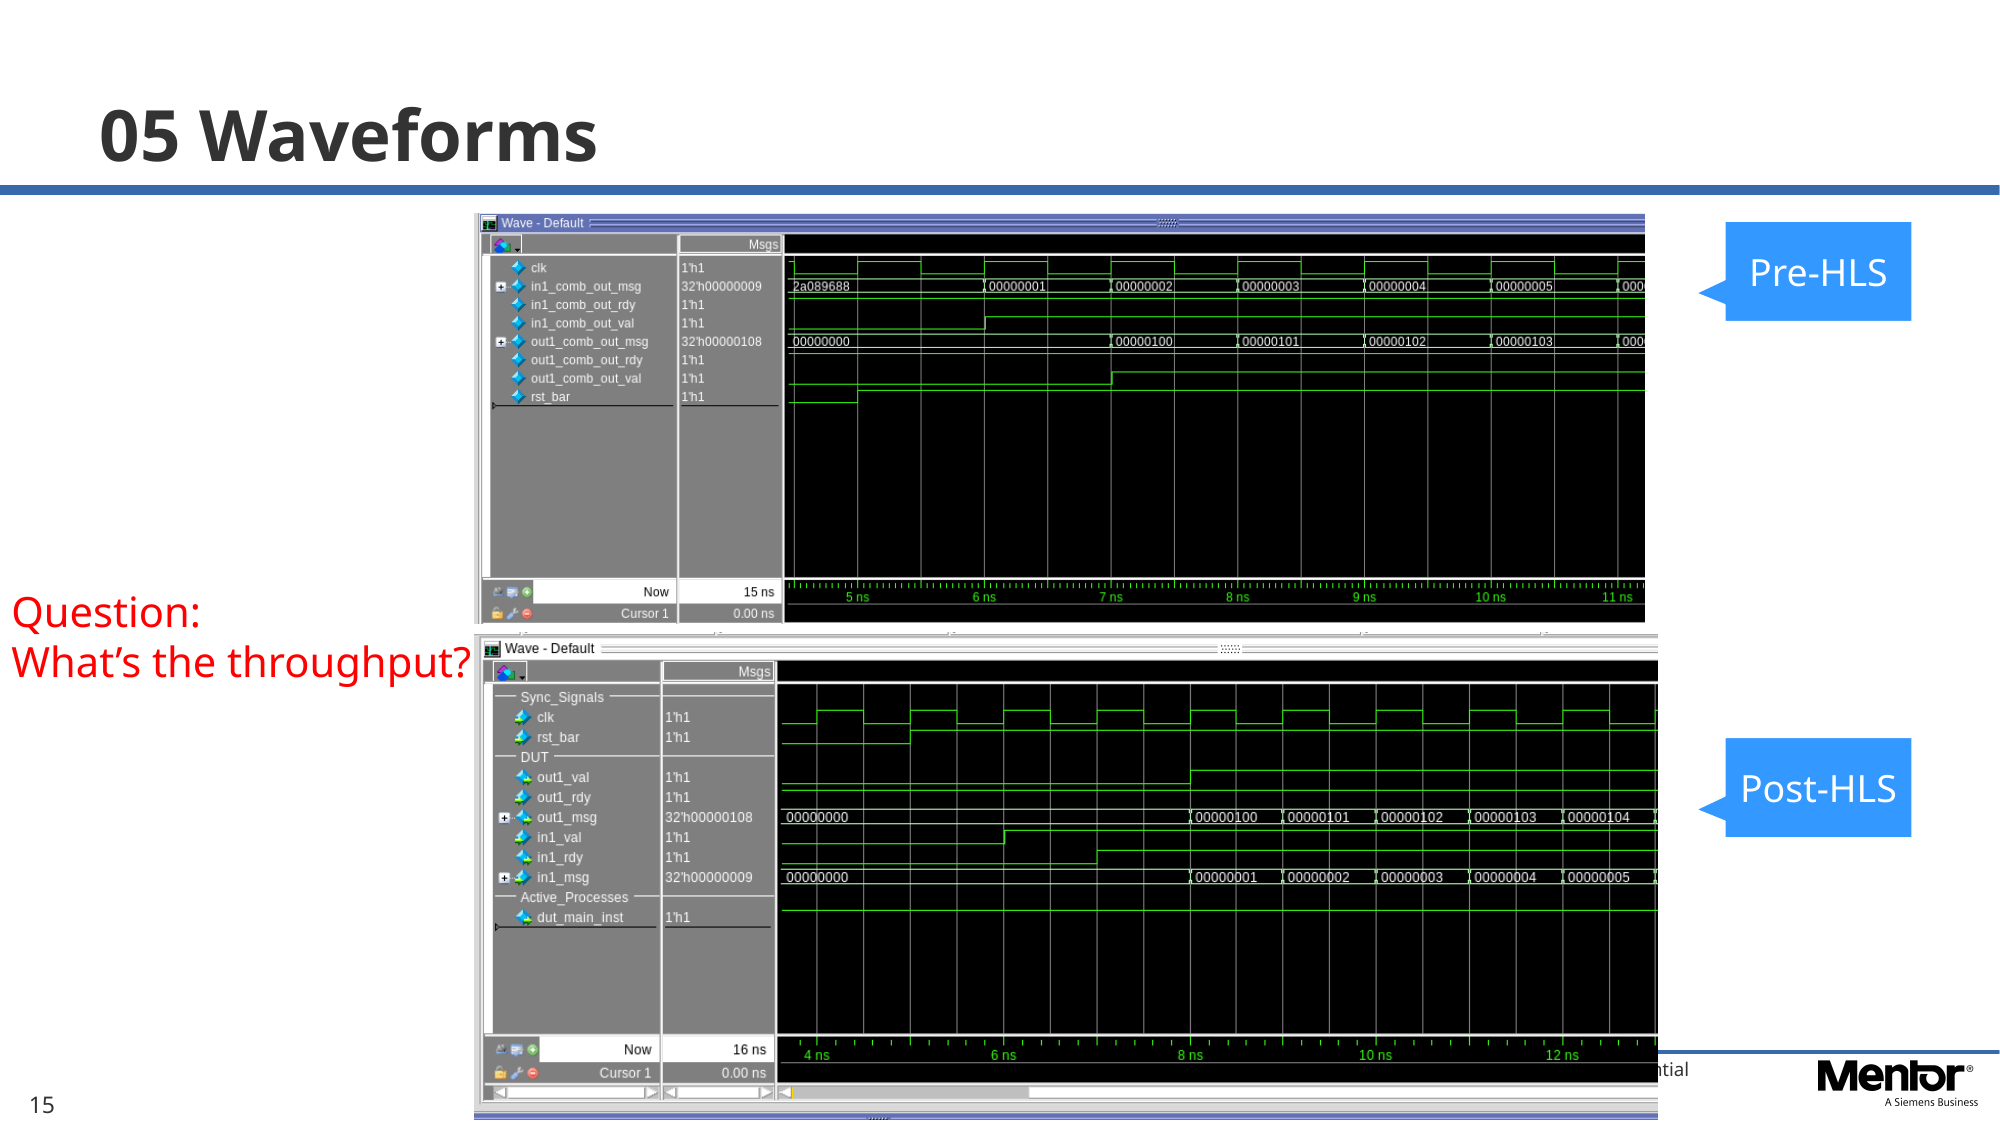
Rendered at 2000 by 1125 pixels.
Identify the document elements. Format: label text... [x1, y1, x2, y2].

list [474, 632, 1658, 1121]
picture [474, 212, 1645, 624]
slide_number 15 [0, 1087, 84, 1125]
title 05 Waveforms [0, 0, 2000, 186]
text_box Question: What’s the throughput? [0, 578, 472, 694]
text_box Post-HLS [1696, 737, 1913, 838]
picture [1818, 1060, 1978, 1106]
text_box Pre-HLS [1696, 221, 1913, 322]
